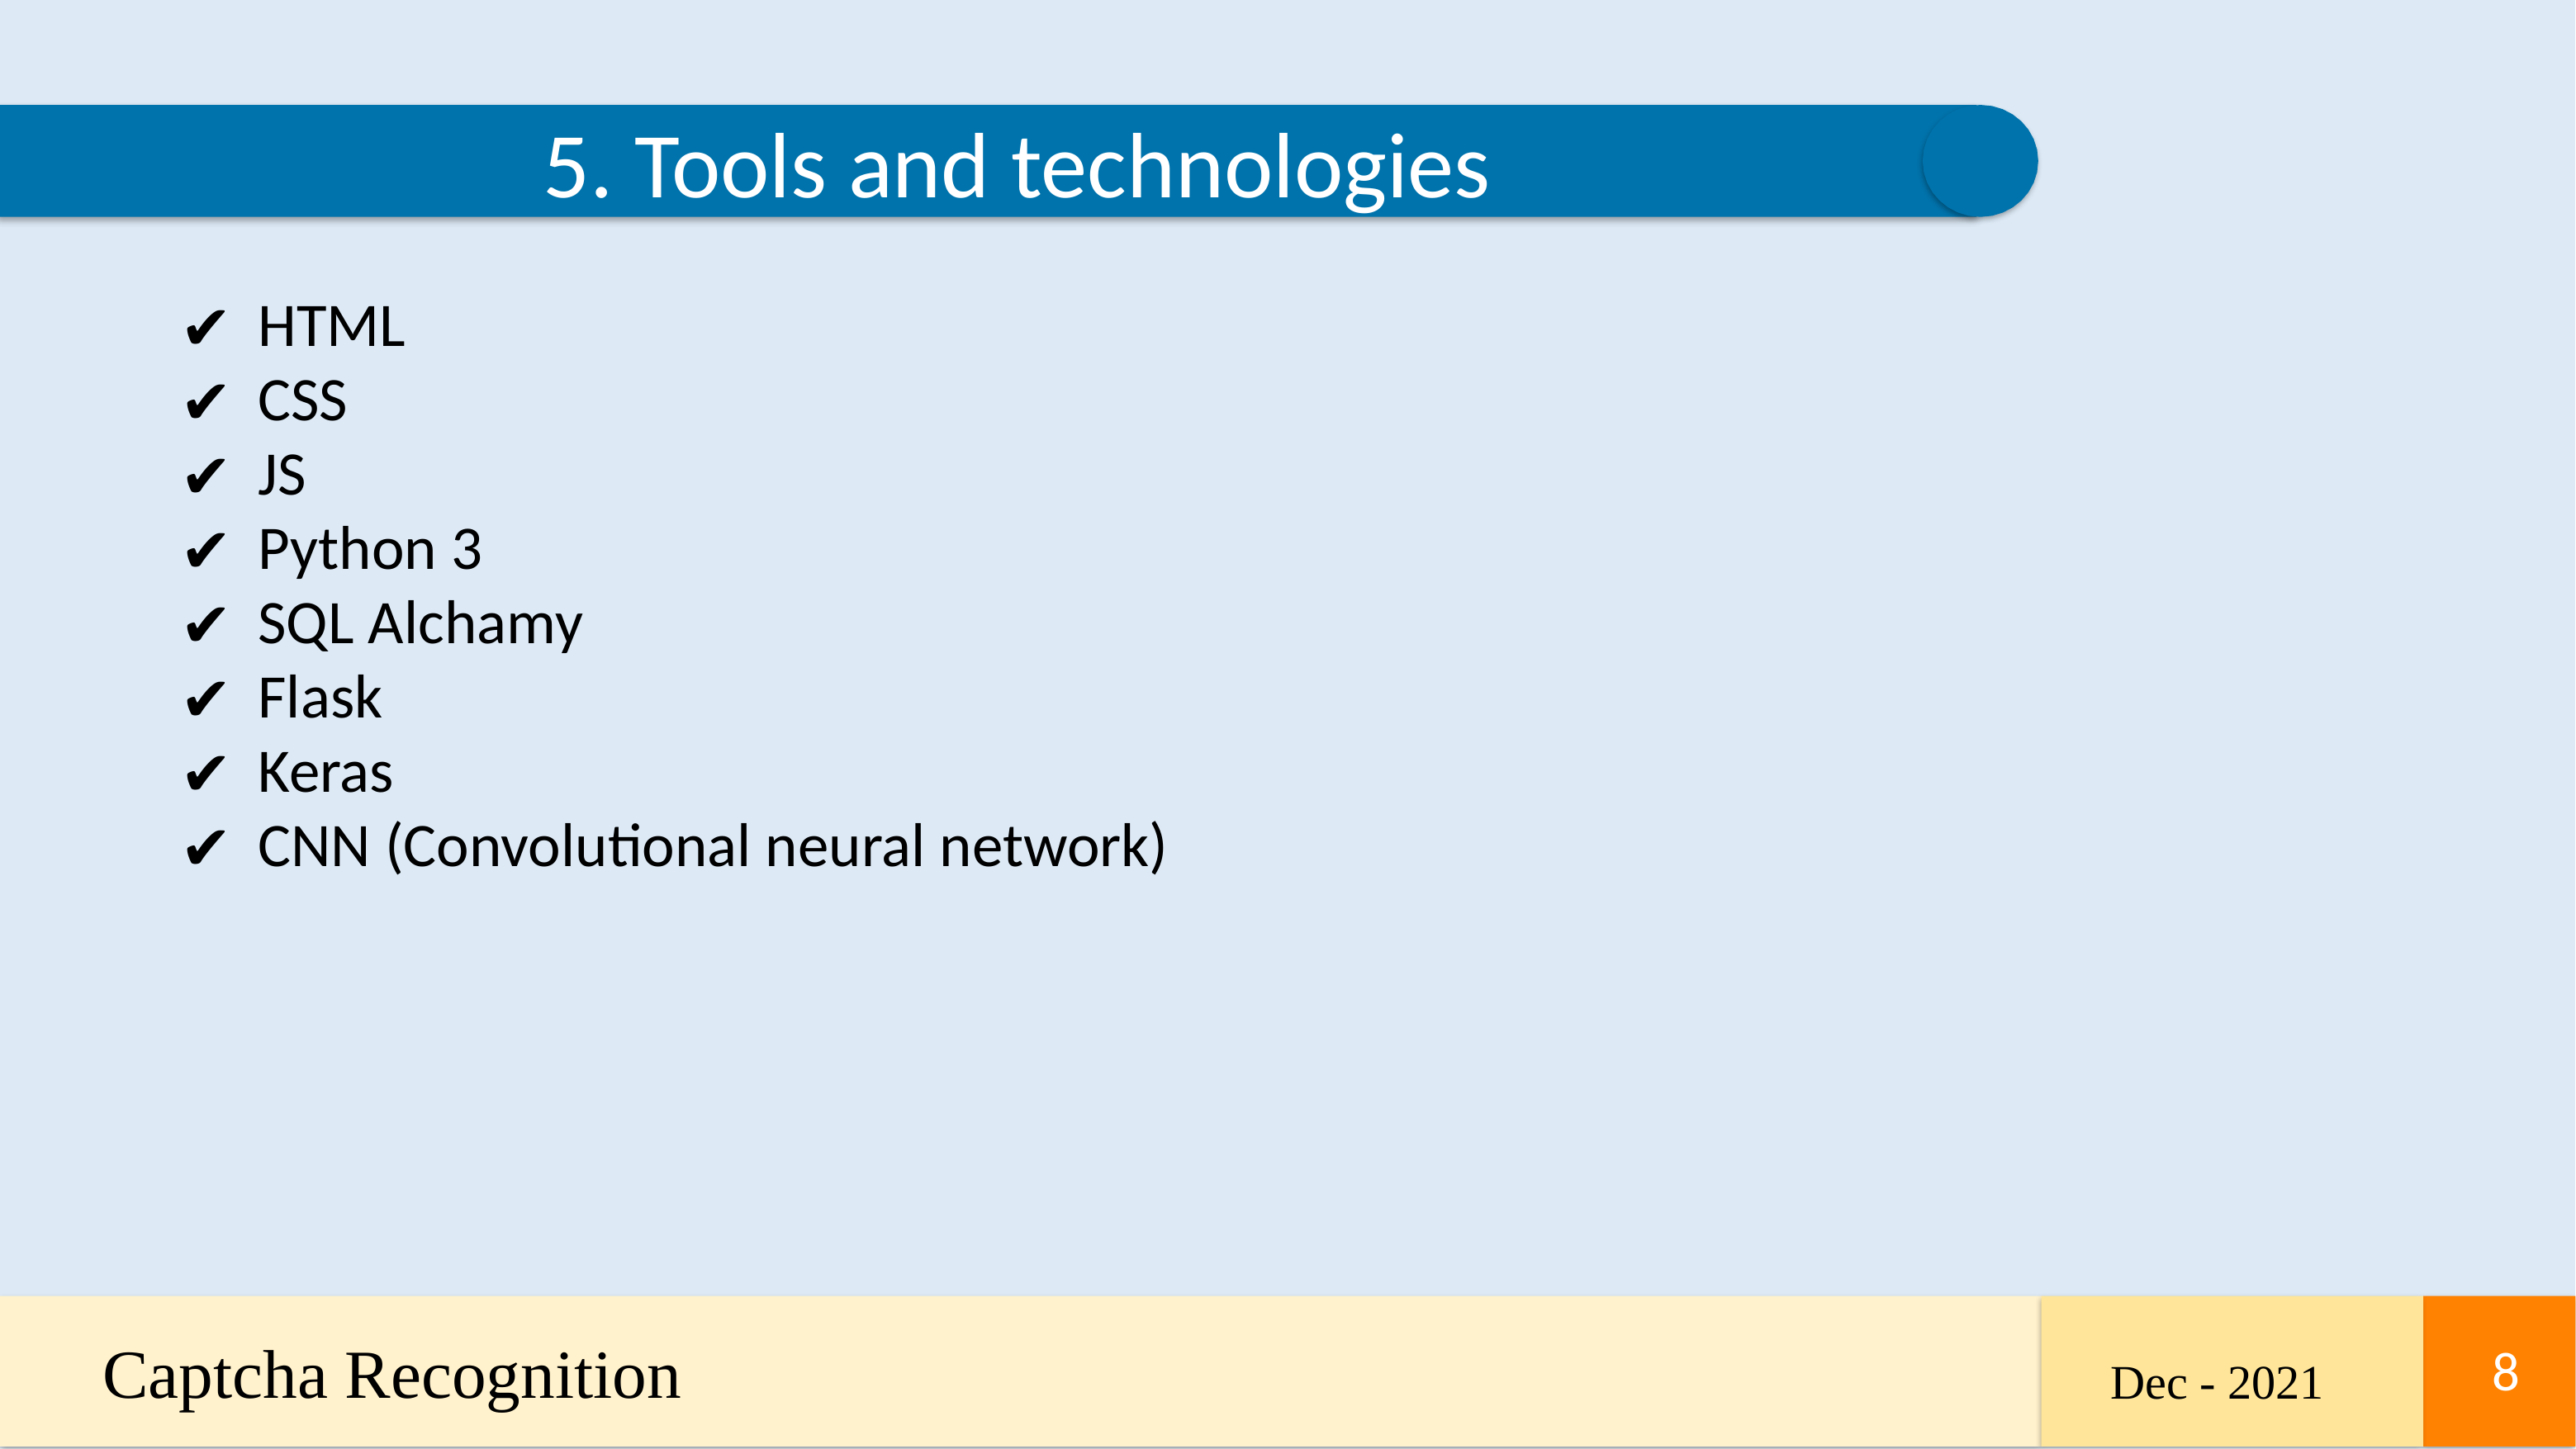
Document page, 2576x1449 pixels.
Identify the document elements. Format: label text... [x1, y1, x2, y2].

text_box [0, 1295, 2576, 1447]
text_box HTML CSS JS Python 3 SQL Alchamy Flask Keras CNN (Convolutional neural network) [168, 278, 2275, 960]
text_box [0, 104, 2039, 218]
